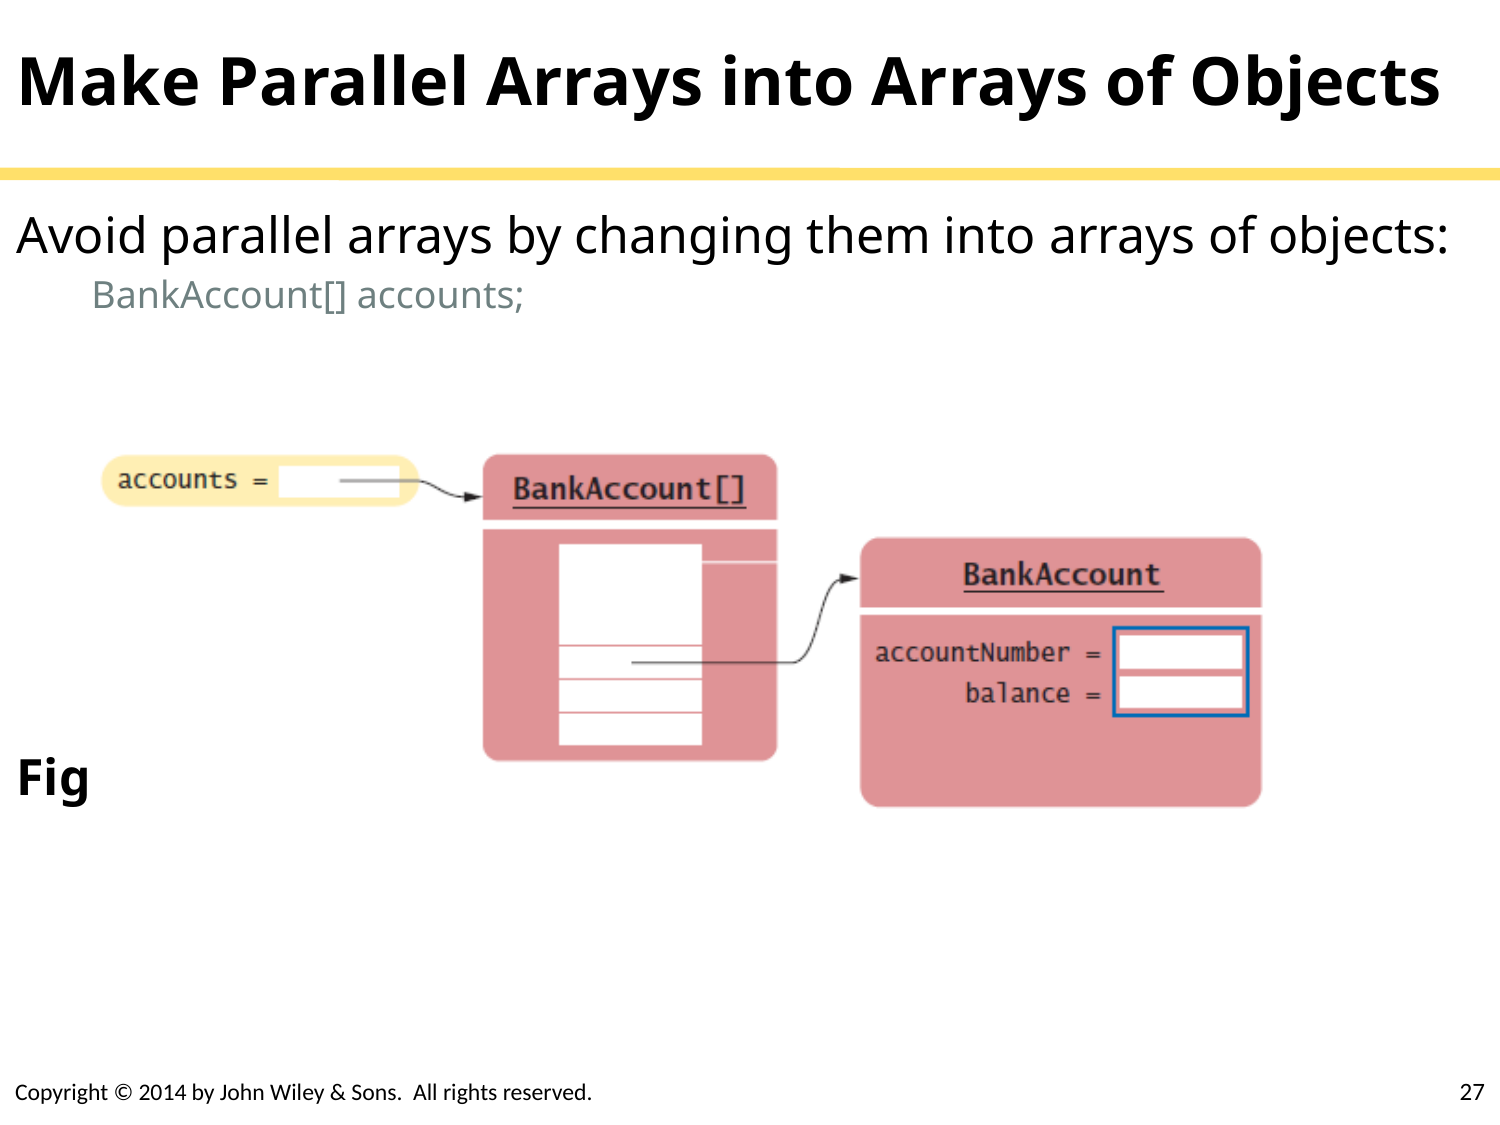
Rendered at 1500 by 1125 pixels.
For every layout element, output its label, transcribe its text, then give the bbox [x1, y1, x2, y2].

picture [88, 444, 1289, 822]
list Avoid parallel arrays by changing them into arrays of objects: BankAccount[] accounts; Figure 5 [1, 195, 1500, 1125]
title Make Parallel Arrays into Arrays of Objects [1, 0, 1500, 159]
